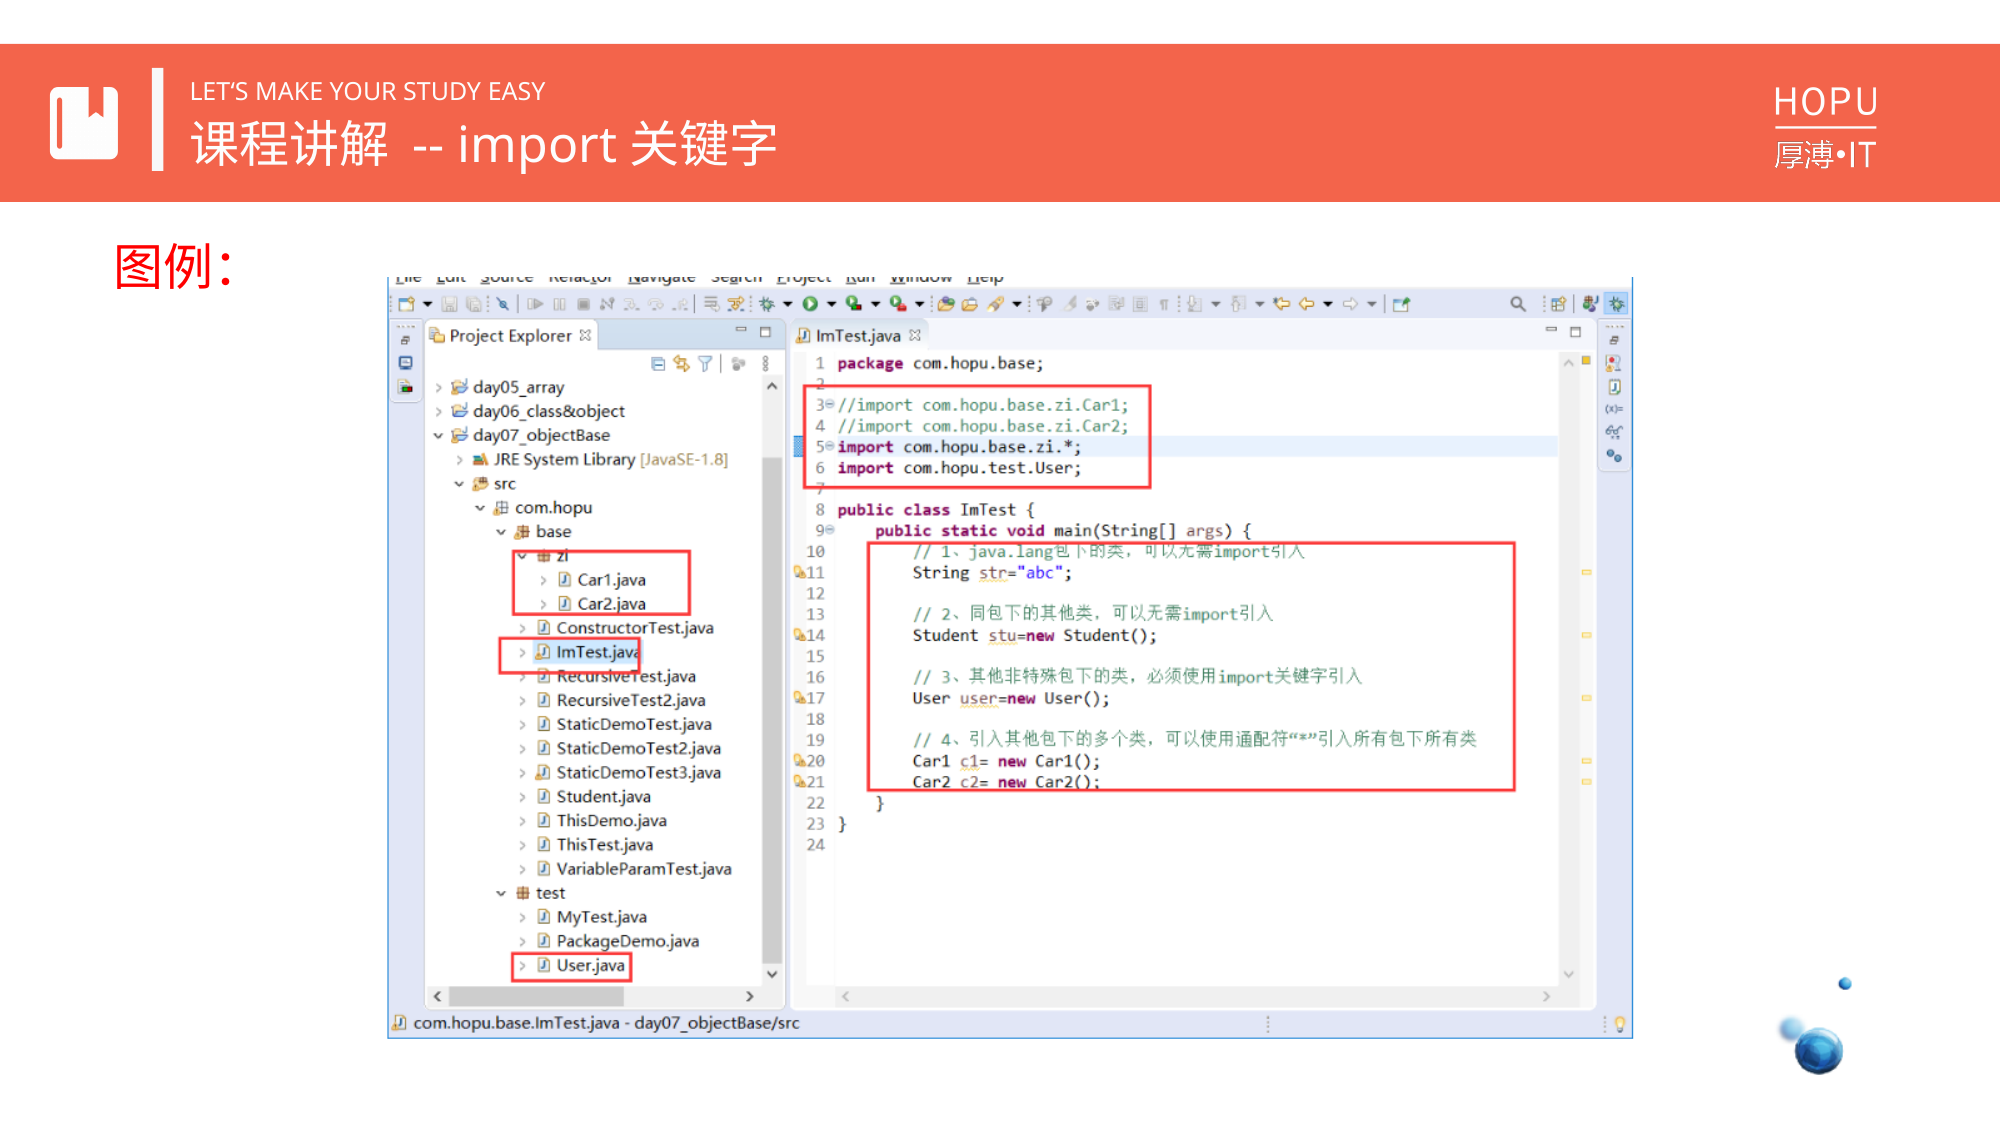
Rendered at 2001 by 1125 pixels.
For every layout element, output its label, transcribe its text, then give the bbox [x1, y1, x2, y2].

picture [1773, 75, 1878, 181]
text_box [316, 43, 2000, 203]
text_box 图例： [98, 197, 1908, 303]
text_box 课程讲解 -- import关键字 [316, 117, 1326, 180]
text_box LET‘S MAKE YOUR STUDY EASY [316, 67, 893, 113]
picture [385, 277, 1642, 1044]
picture [0, 0, 316, 253]
picture [1700, 921, 1878, 1105]
